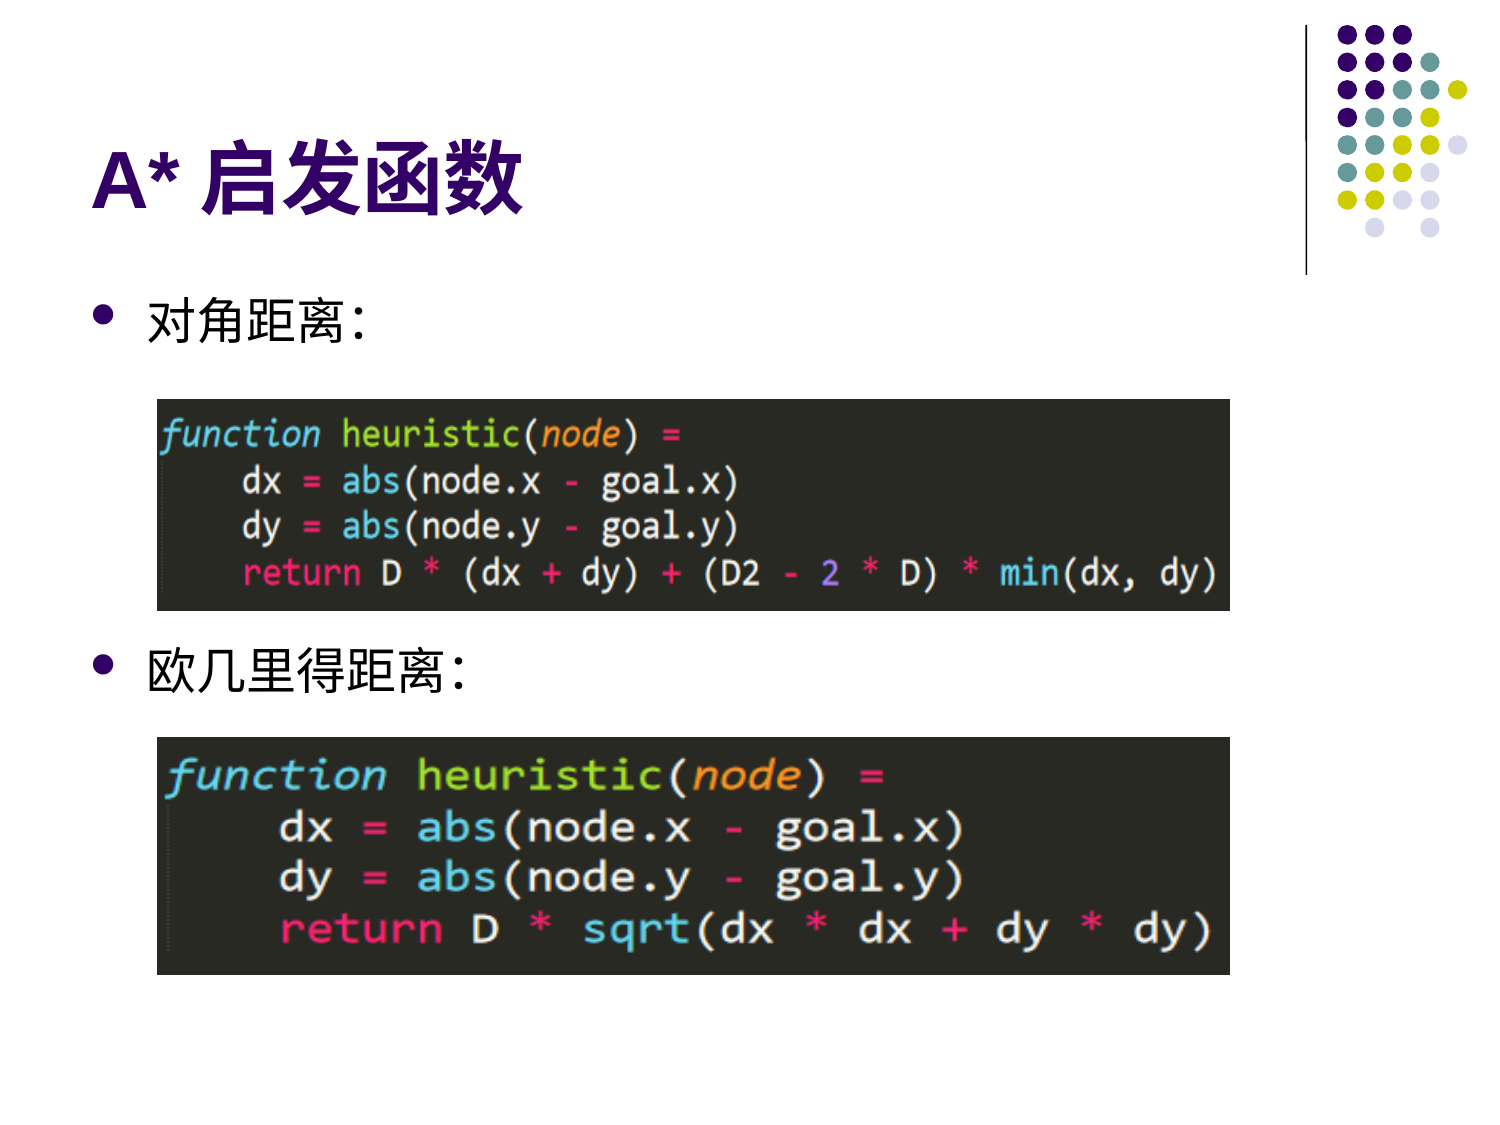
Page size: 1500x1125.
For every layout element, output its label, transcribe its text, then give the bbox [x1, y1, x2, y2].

title A*启发函数 [74, 19, 1313, 233]
list 对角距离： 欧几里得距离： [74, 281, 1426, 1006]
picture [157, 399, 1230, 611]
picture [157, 737, 1230, 976]
